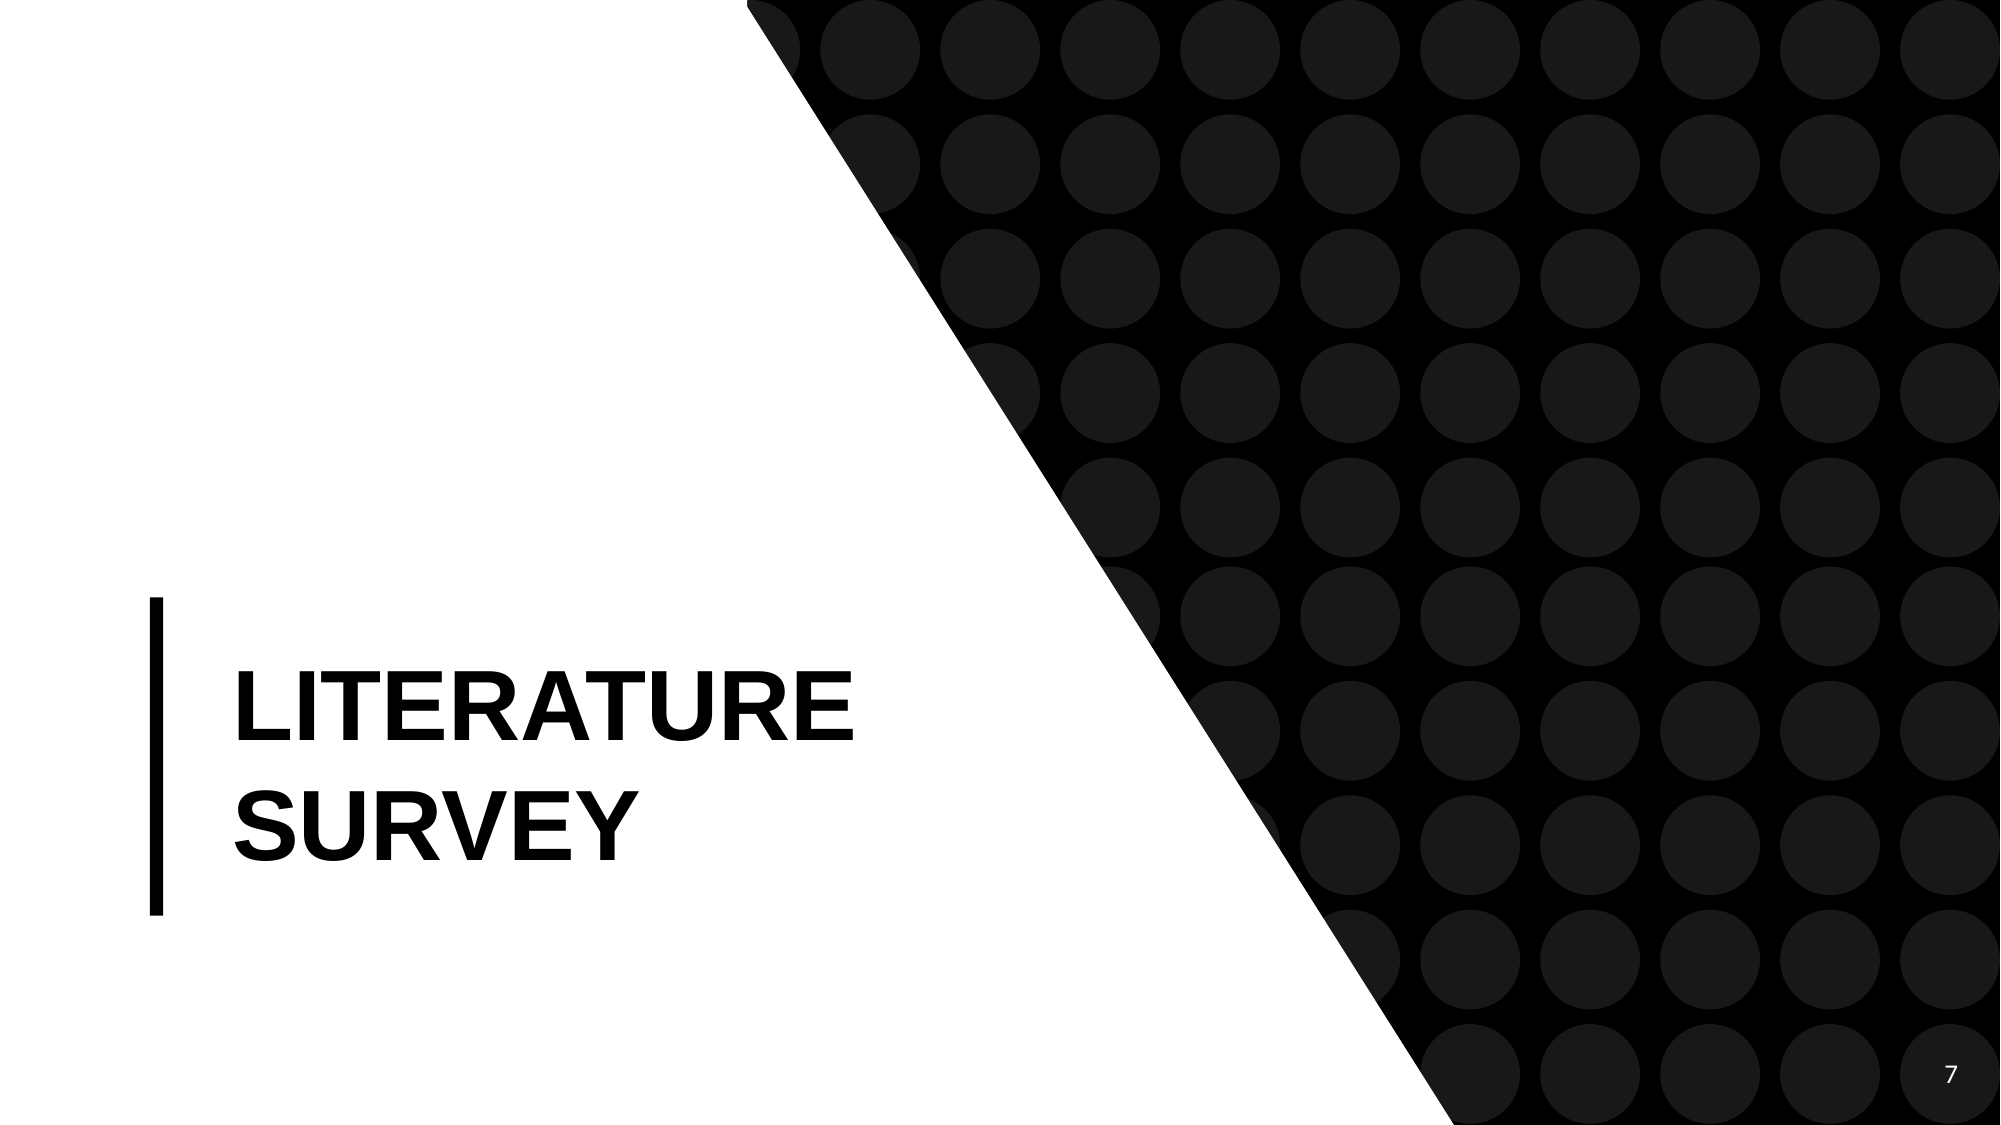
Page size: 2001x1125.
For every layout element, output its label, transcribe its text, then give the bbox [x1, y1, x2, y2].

slide_number ‹#› [1853, 1029, 1974, 1116]
title LITERATURE SURVEY [217, 554, 904, 967]
